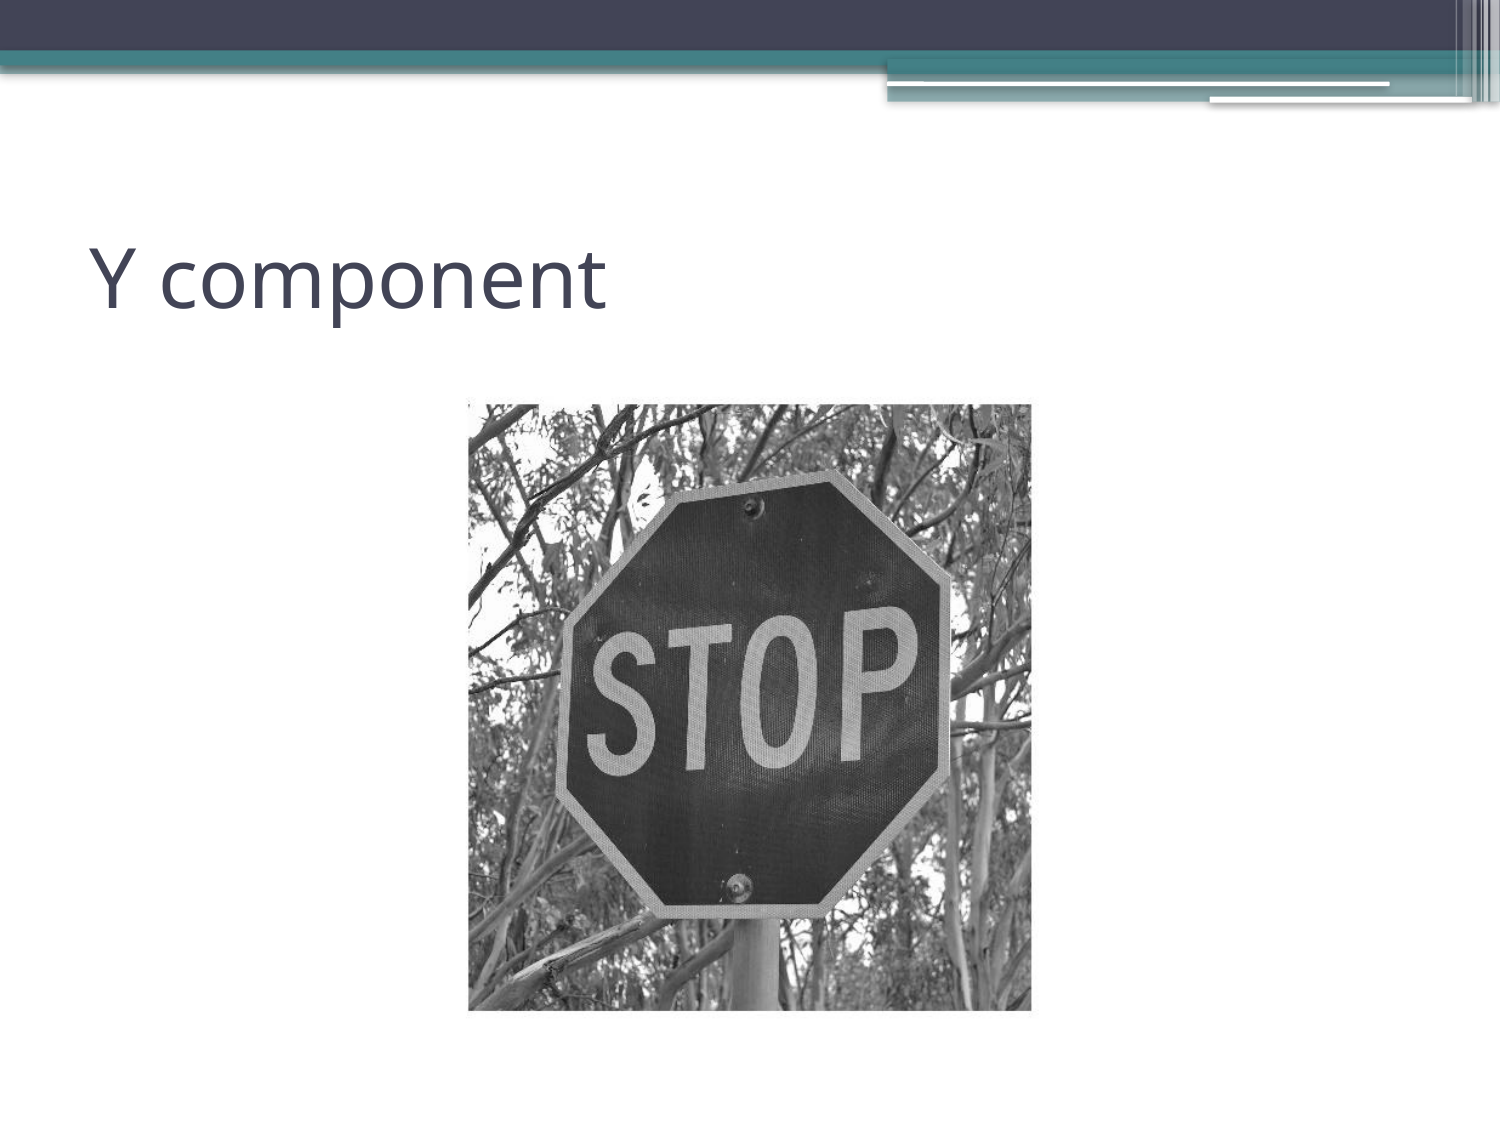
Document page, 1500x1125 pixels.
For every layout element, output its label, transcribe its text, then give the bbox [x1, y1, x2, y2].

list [369, 368, 1131, 1079]
title Y component [75, 187, 1425, 363]
